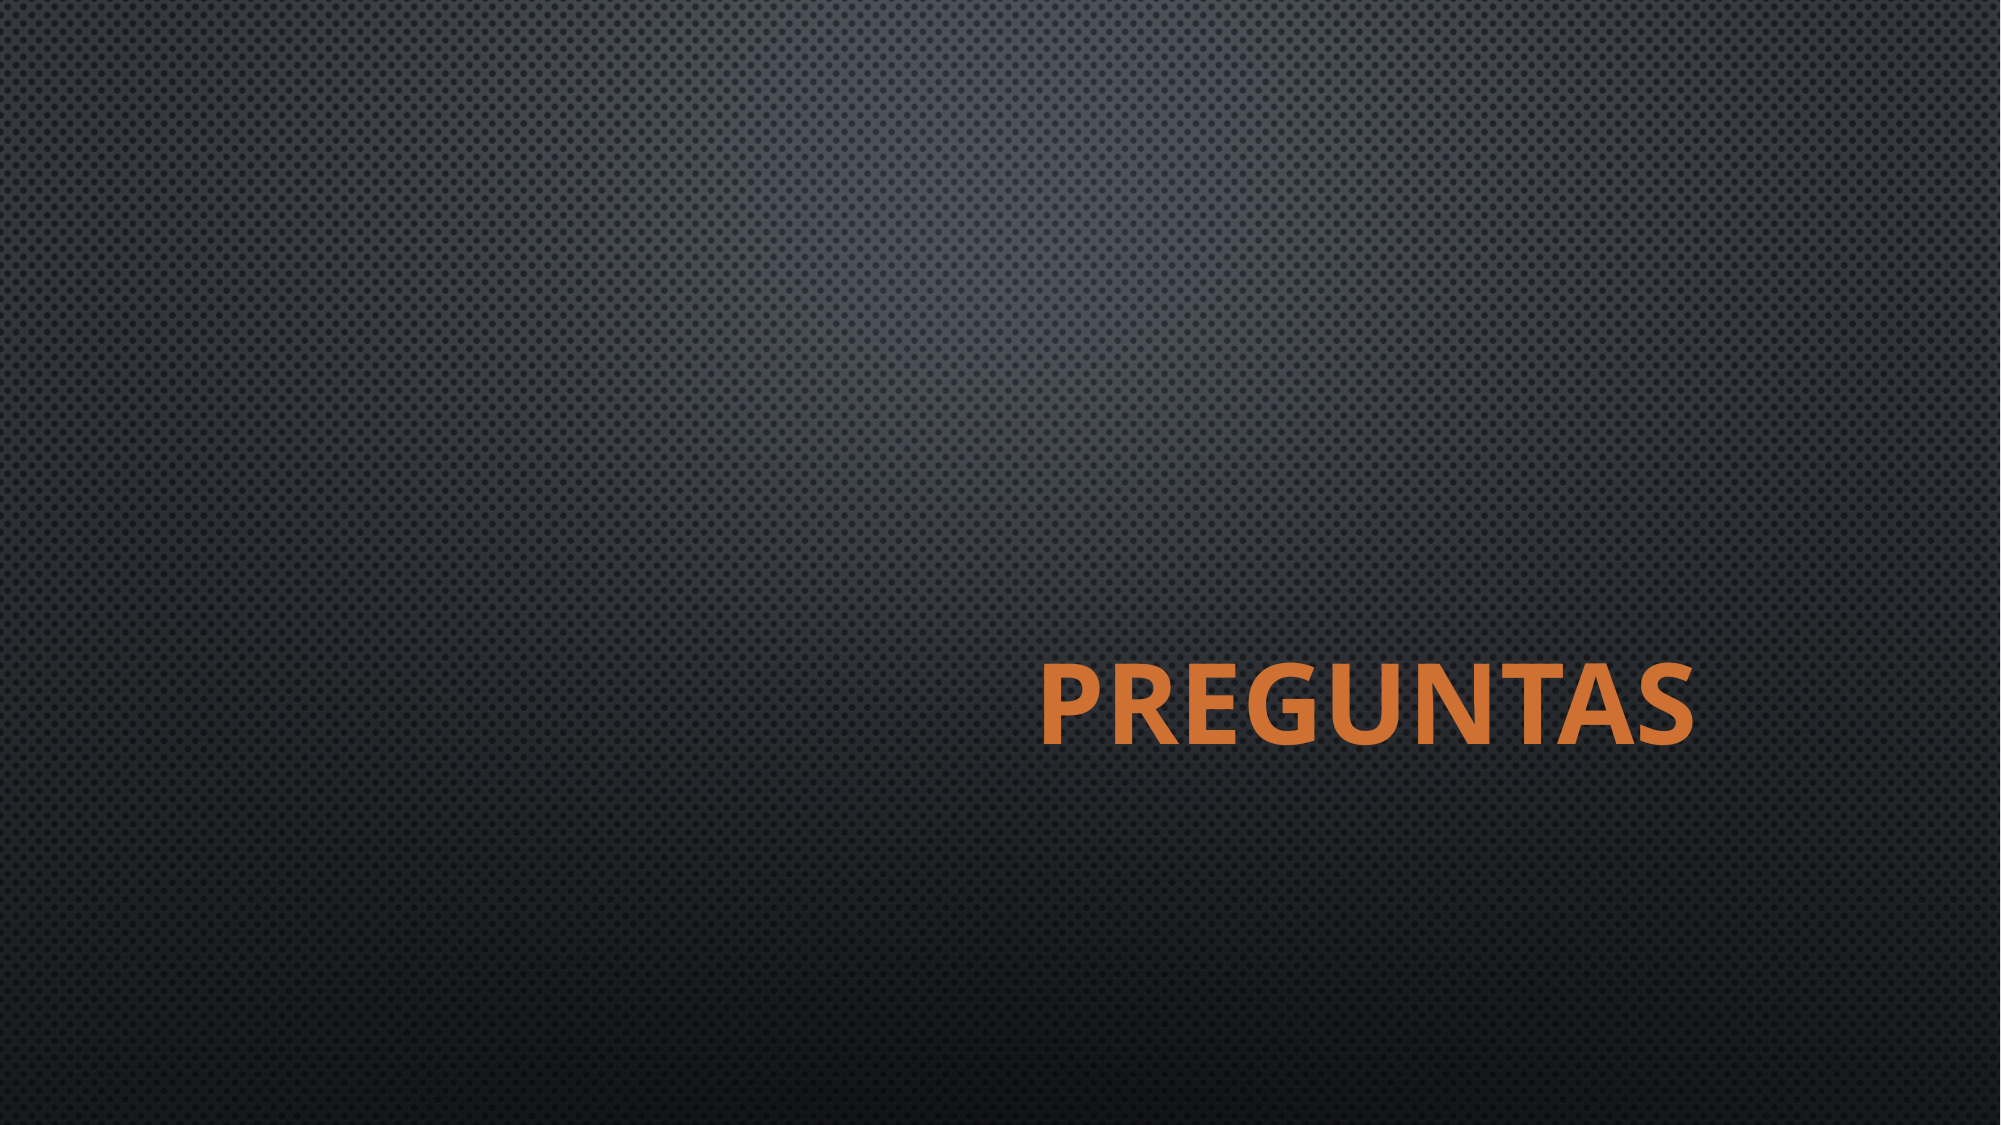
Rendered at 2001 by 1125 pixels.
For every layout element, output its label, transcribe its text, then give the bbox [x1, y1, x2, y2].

text_box PREGUNTAS [287, 490, 1713, 767]
